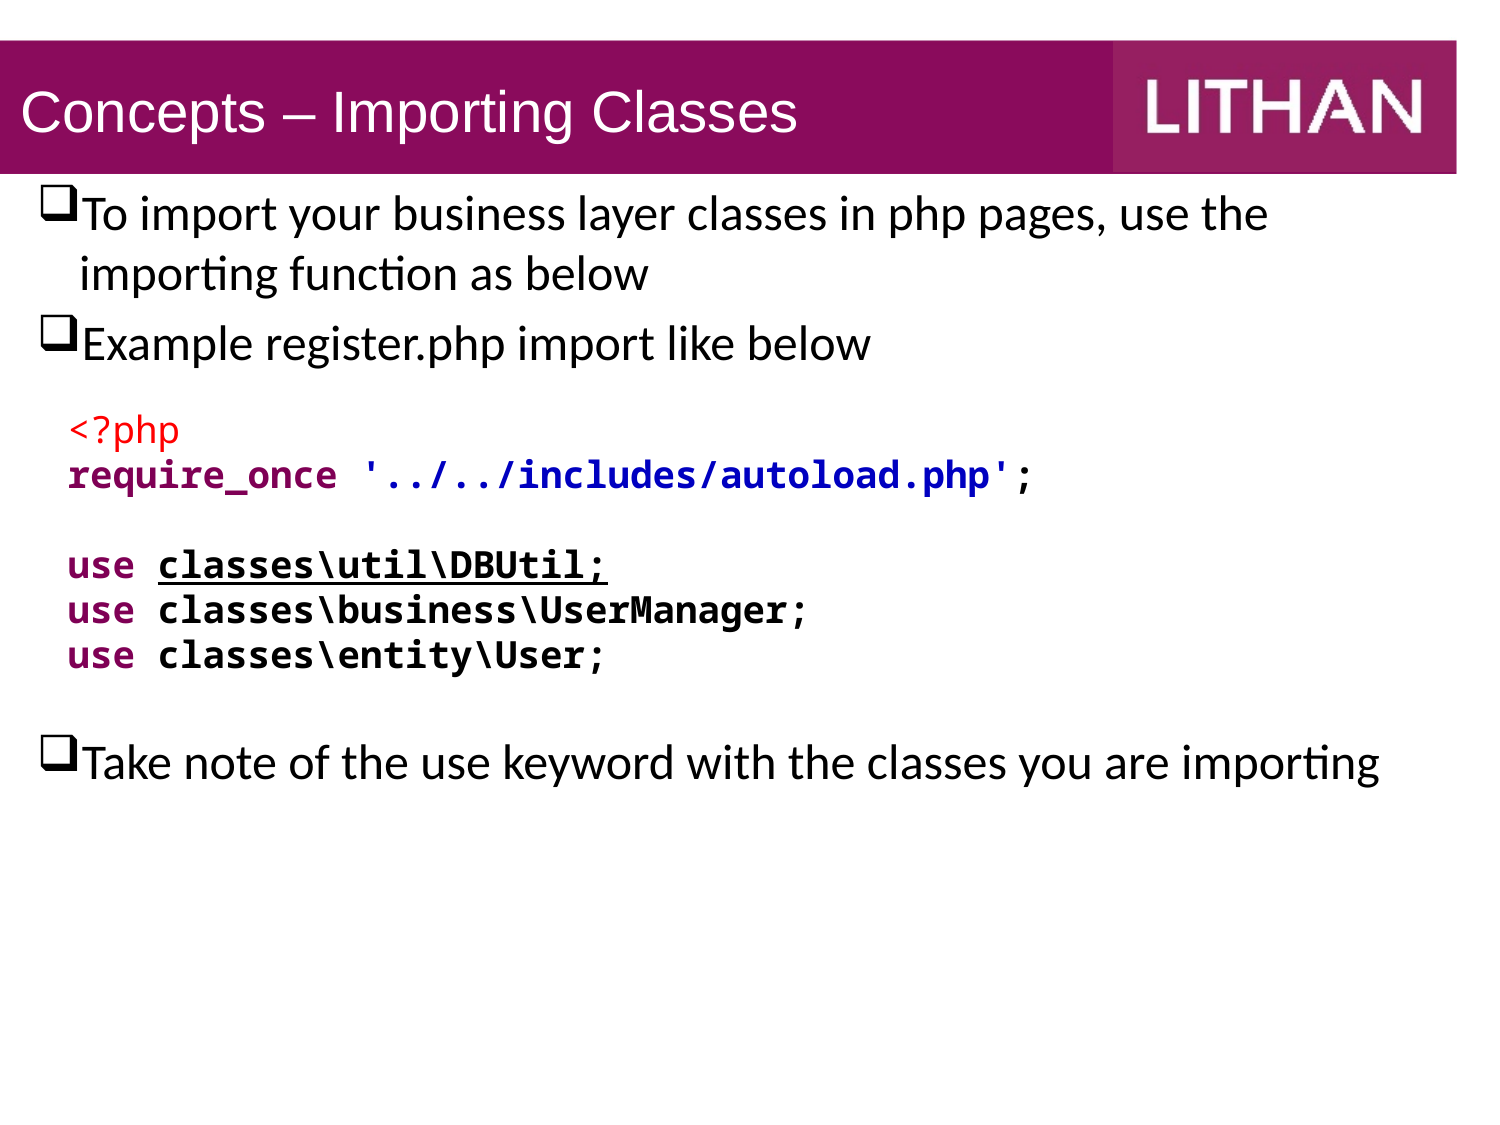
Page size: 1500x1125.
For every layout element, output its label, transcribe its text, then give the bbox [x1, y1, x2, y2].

text_box To import your business layer classes in php pages, use the importing function as below Example register.php import like below Take note of the use keyword with the classes you are importing [22, 172, 1479, 1113]
text_box Concepts – Importing Classes [5, 66, 1104, 152]
picture [0, 37, 1460, 178]
text_box <?php require_once '../../includes/autoload.php'; use classes\util\DBUtil; use classes\business\UserManager; use classes\entity\User; [53, 399, 1199, 684]
